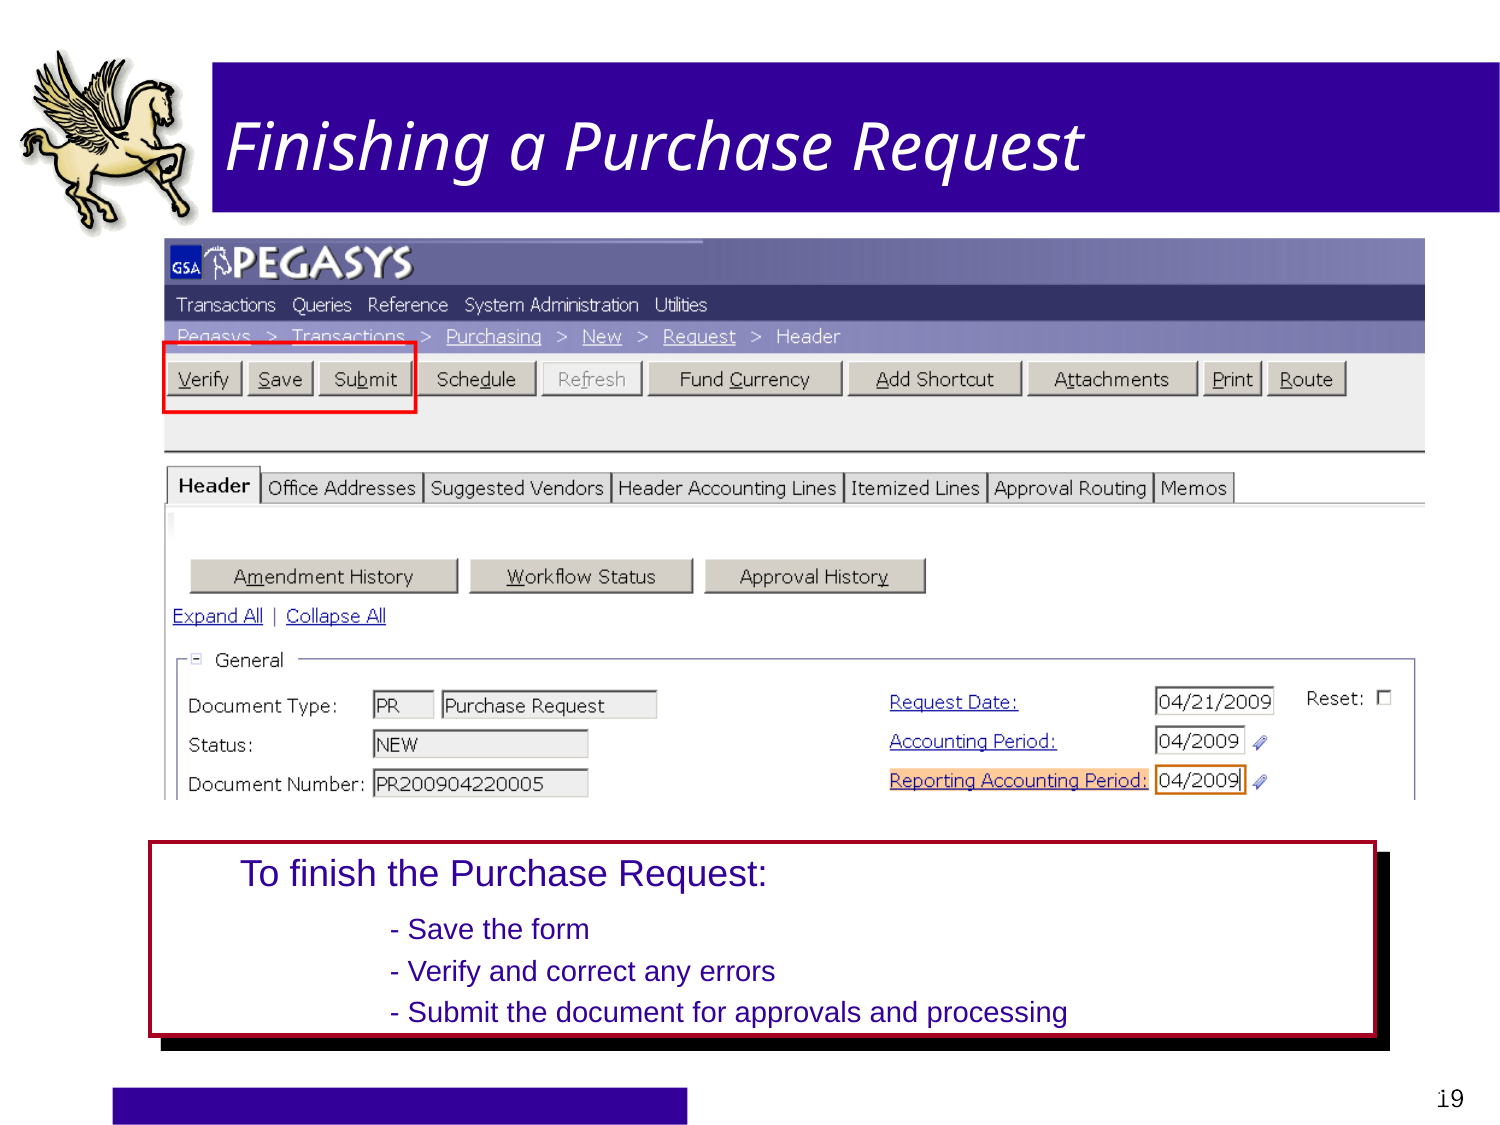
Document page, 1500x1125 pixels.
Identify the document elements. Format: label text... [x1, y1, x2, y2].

title Finishing a Purchase Request [209, 49, 1426, 237]
text_box To finish the Purchase Request: - Save the form - Verify and correct any errors - Submit the document for approvals and processing [150, 841, 1375, 1036]
picture [18, 37, 1426, 801]
